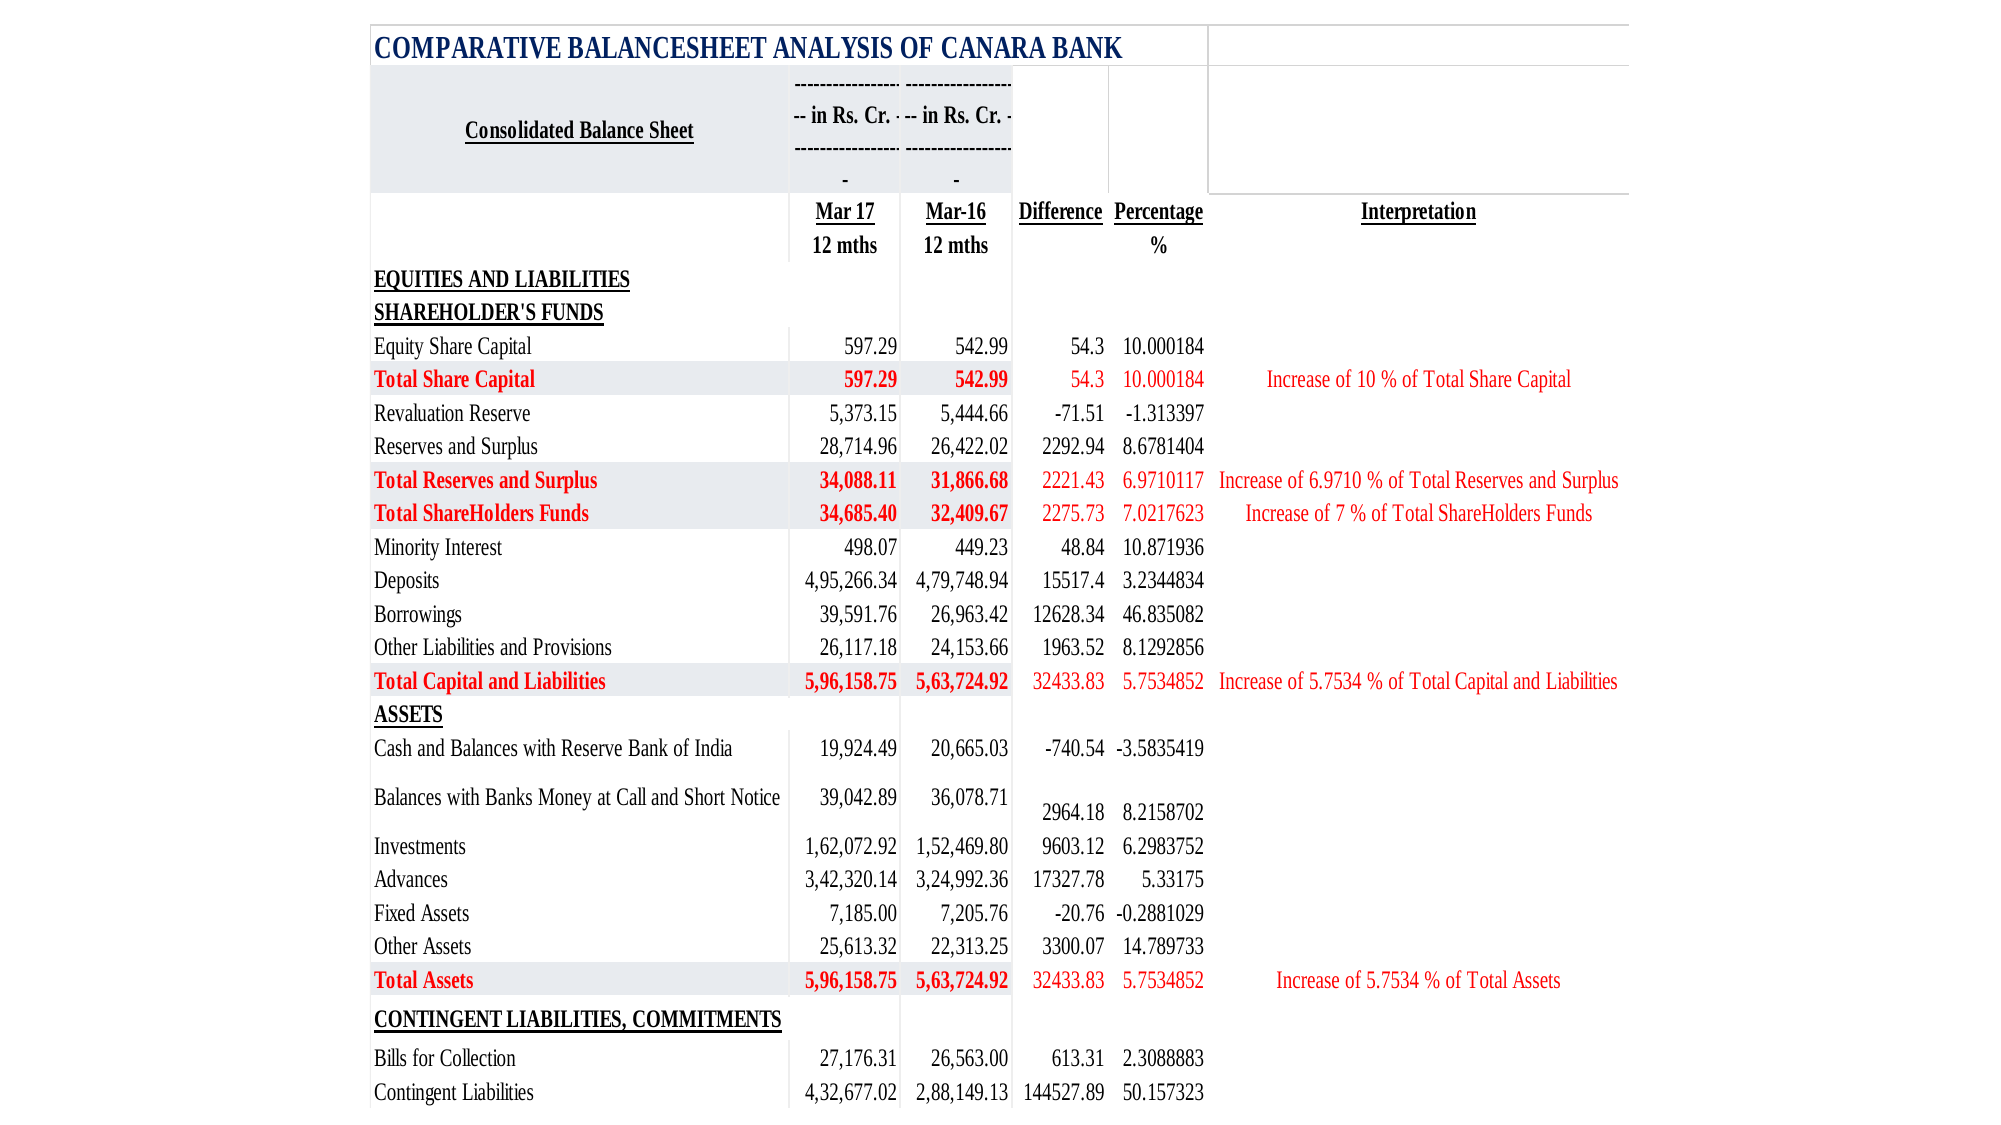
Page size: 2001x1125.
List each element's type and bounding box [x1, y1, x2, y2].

picture [369, 24, 1631, 1109]
